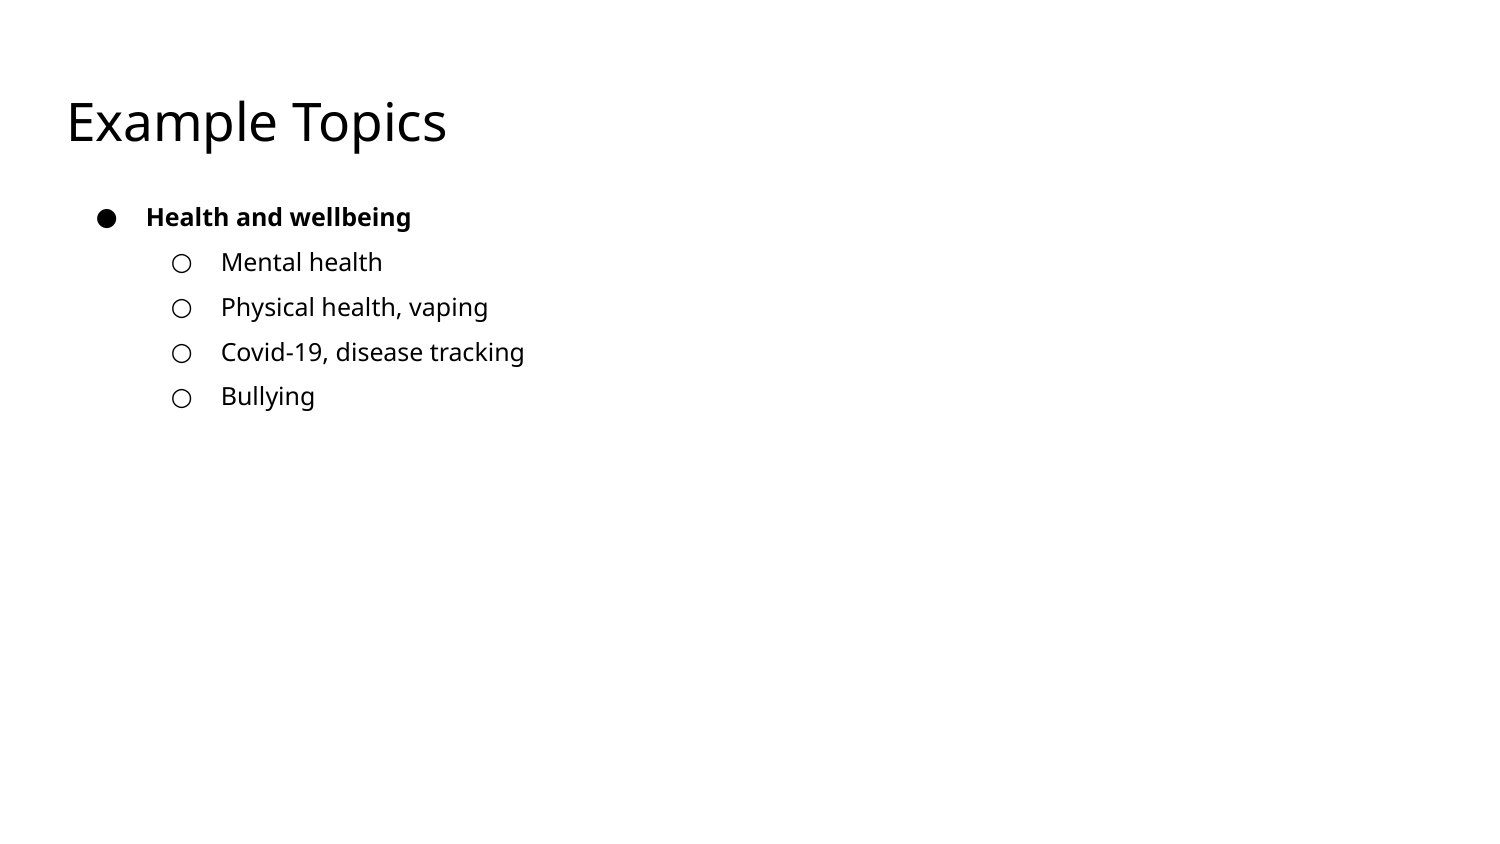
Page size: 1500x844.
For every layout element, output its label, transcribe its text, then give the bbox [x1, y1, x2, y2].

text_box Example Topics [51, 72, 1449, 167]
text_box Health and wellbeing Mental health Physical health, vaping Covid-19, disease tracking Bullying [70, 186, 1454, 805]
